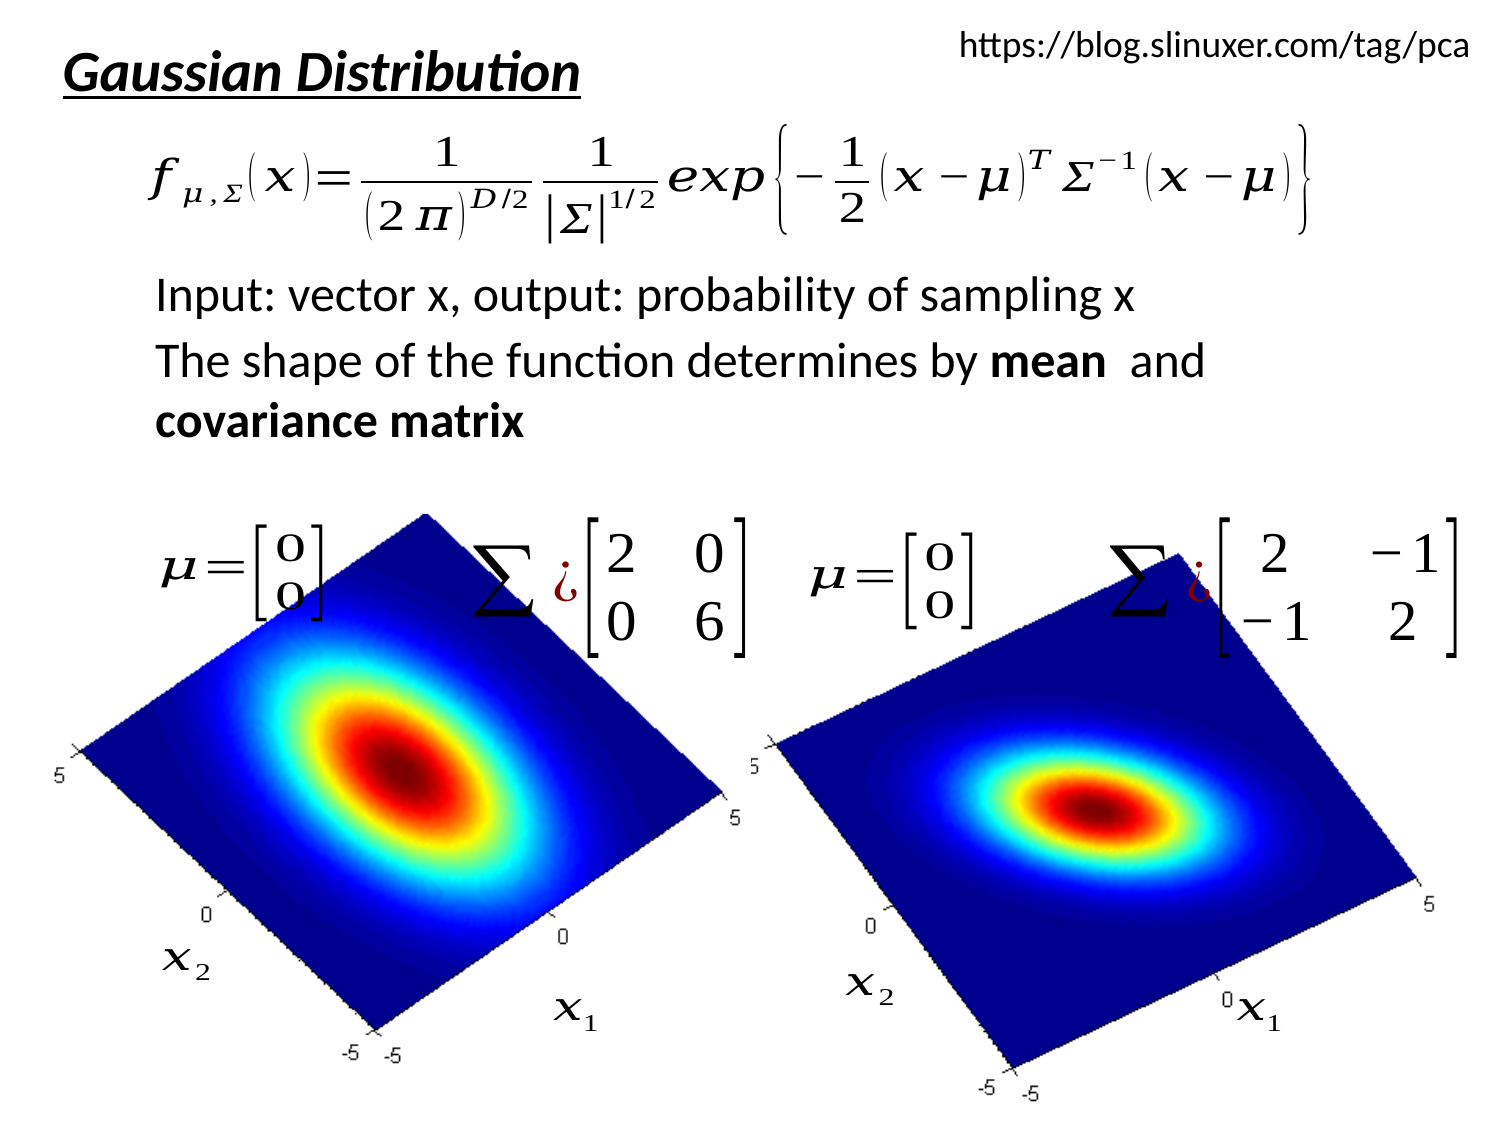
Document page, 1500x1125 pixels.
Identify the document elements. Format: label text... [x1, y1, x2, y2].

text_box Gaussian Distribution [47, 26, 597, 111]
text_box Input: vector x, output: probability of sampling x [140, 254, 1239, 329]
text_box https://blog.slinuxer.com/tag/pca [944, 12, 1486, 73]
picture [44, 514, 1442, 1114]
